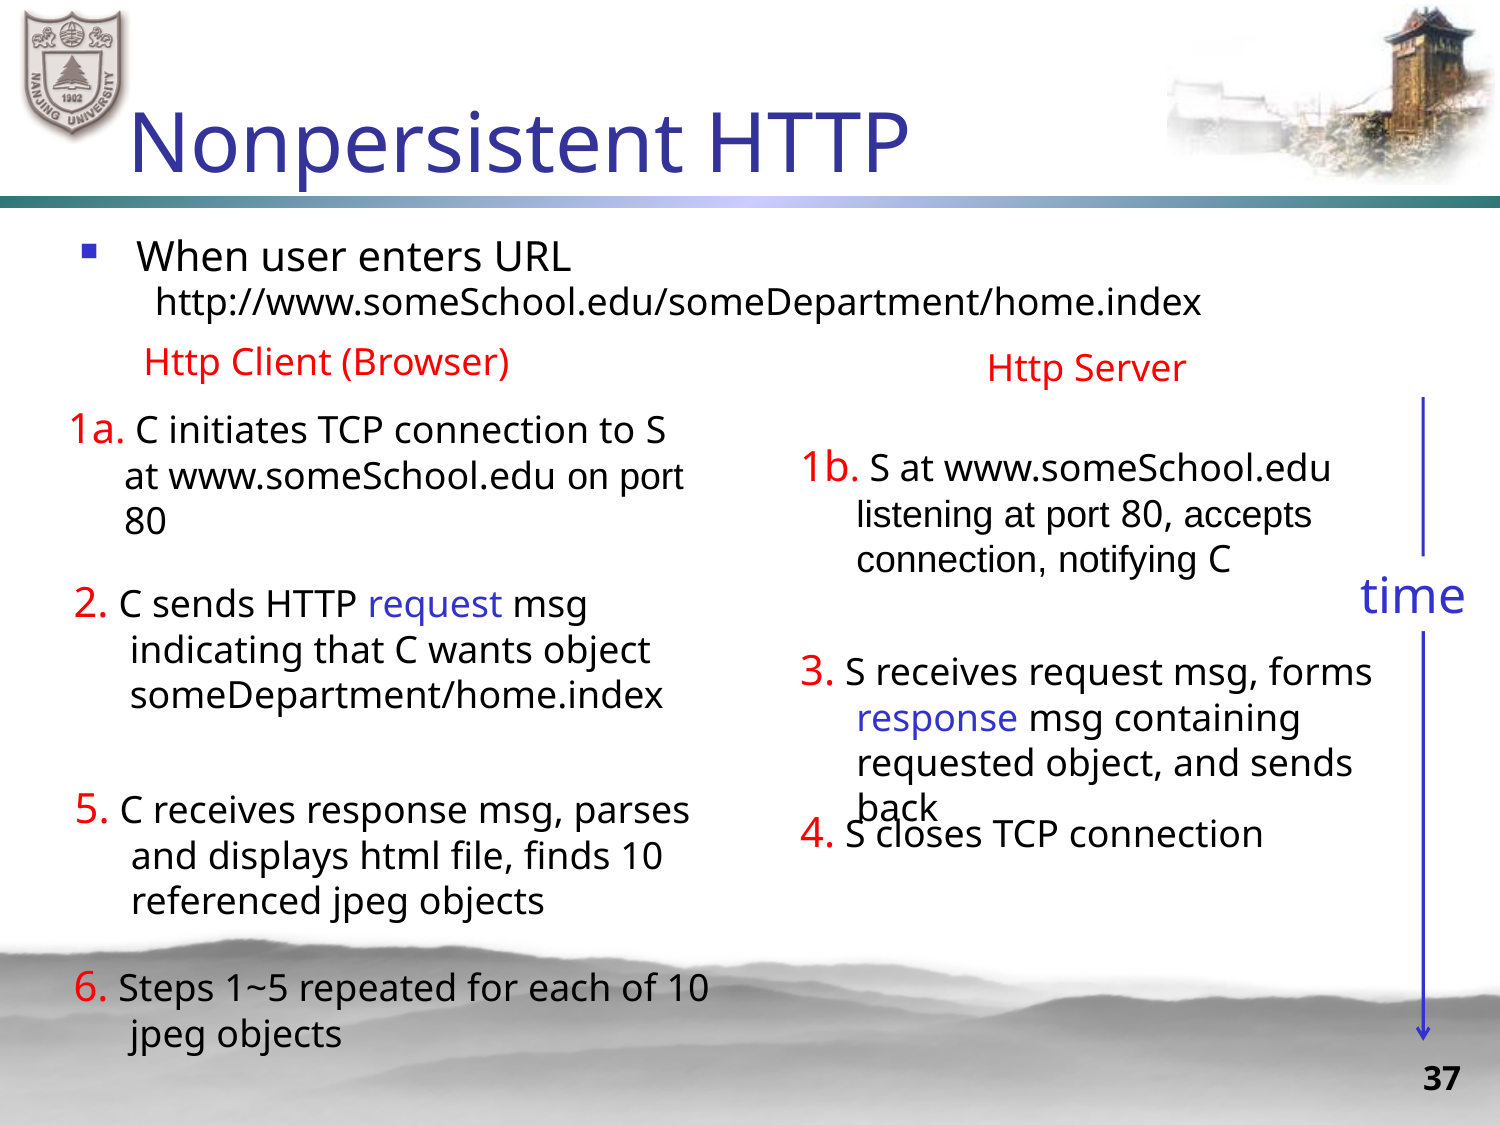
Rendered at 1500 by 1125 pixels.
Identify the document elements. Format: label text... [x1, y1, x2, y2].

title Nonpersistent HTTP [111, 54, 1500, 197]
text_box 4. S closes TCP connection [785, 798, 1341, 864]
picture [0, 0, 144, 144]
list When user enters URL http://www.someSchool.edu/someDepartment/home.index [64, 231, 1471, 339]
text_box Http Client (Browser) [128, 330, 525, 391]
text_box 2. C sends HTTP request msg indicating that C wants object someDepartment/home.index [58, 568, 691, 745]
text_box 6. Steps 1~5 repeated for each of 10 jpeg objects [58, 952, 726, 1065]
text_box 1b. S at www.someSchool.edu listening at port 80, accepts connection, notifying C [785, 432, 1341, 587]
text_box 3. S receives request msg, forms response msg containing requested object, and sends back [785, 636, 1341, 793]
text_box 5. C receives response msg, parses and displays html file, finds 10 referenced jpeg objects [59, 774, 727, 932]
text_box Http Server [971, 336, 1203, 397]
picture [0, 928, 1500, 1125]
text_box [1346, 396, 1481, 1042]
slide_number 37 [1163, 1034, 1477, 1111]
picture [1167, 4, 1495, 54]
text_box 1a. C initiates TCP connection to S at www.someSchool.edu on port 80 [53, 394, 700, 549]
